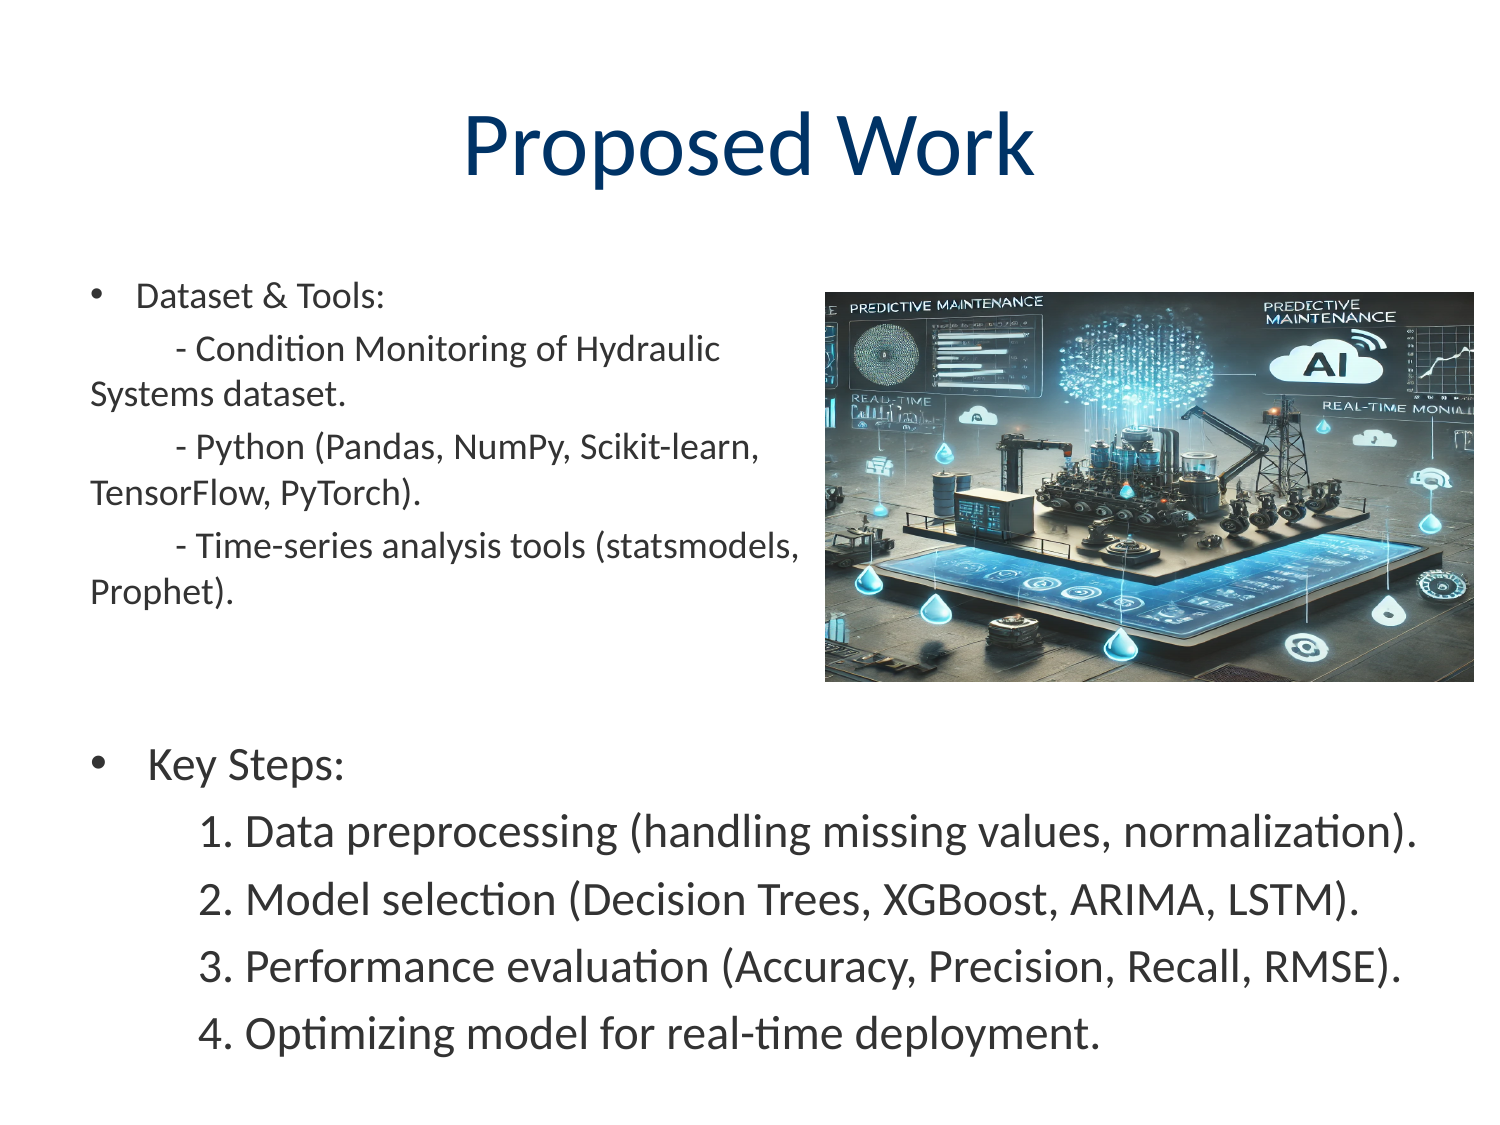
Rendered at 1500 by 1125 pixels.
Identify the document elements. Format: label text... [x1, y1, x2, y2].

text_box Key Steps: 1. Data preprocessing (handling missing values, normalization). 2. Model selection (Decision Trees, XGBoost, ARIMA, LSTM). 3. Performance evaluation (Accuracy, Precision, Recall, RMSE). 4. Optimizing model for real-time deployment. [75, 658, 1440, 1080]
title Proposed Work [75, 45, 1425, 233]
list Dataset & Tools: - Condition Monitoring of Hydraulic Systems dataset. - Python (Pandas, NumPy, Scikit-learn, TensorFlow, PyTorch). - Time-series analysis tools (statsmodels, Prophet). [75, 262, 859, 622]
picture [824, 291, 1474, 682]
